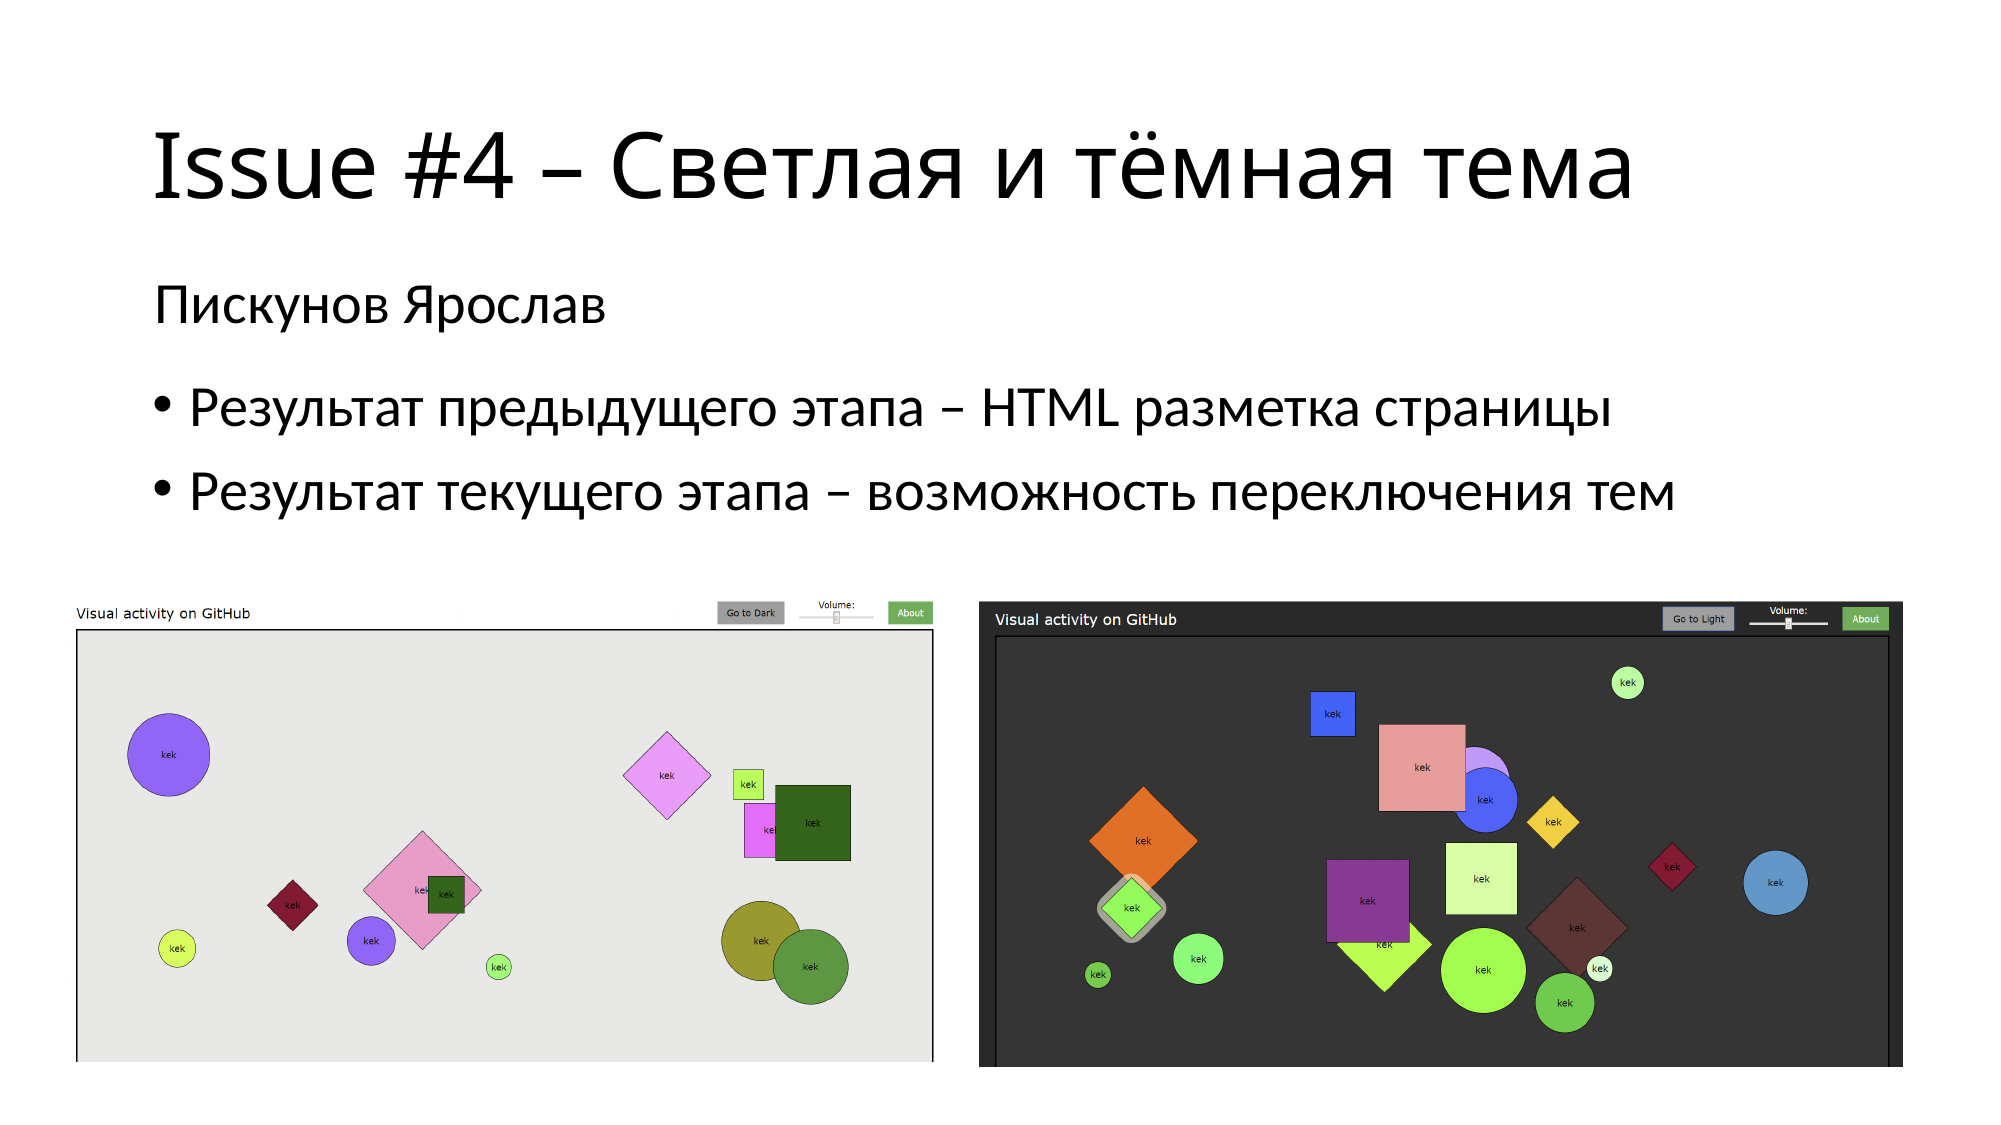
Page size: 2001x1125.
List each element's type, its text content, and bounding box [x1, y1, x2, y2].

list Результат предыдущего этапа – HTML разметка страницы Результат текущего этапа – возможность переключения тем [137, 368, 1863, 577]
picture [979, 601, 1903, 1067]
picture [63, 601, 942, 1062]
text_box Пискунов Ярослав [139, 257, 623, 343]
title Issue #4 – Светлая и тёмная тема [137, 59, 1863, 278]
